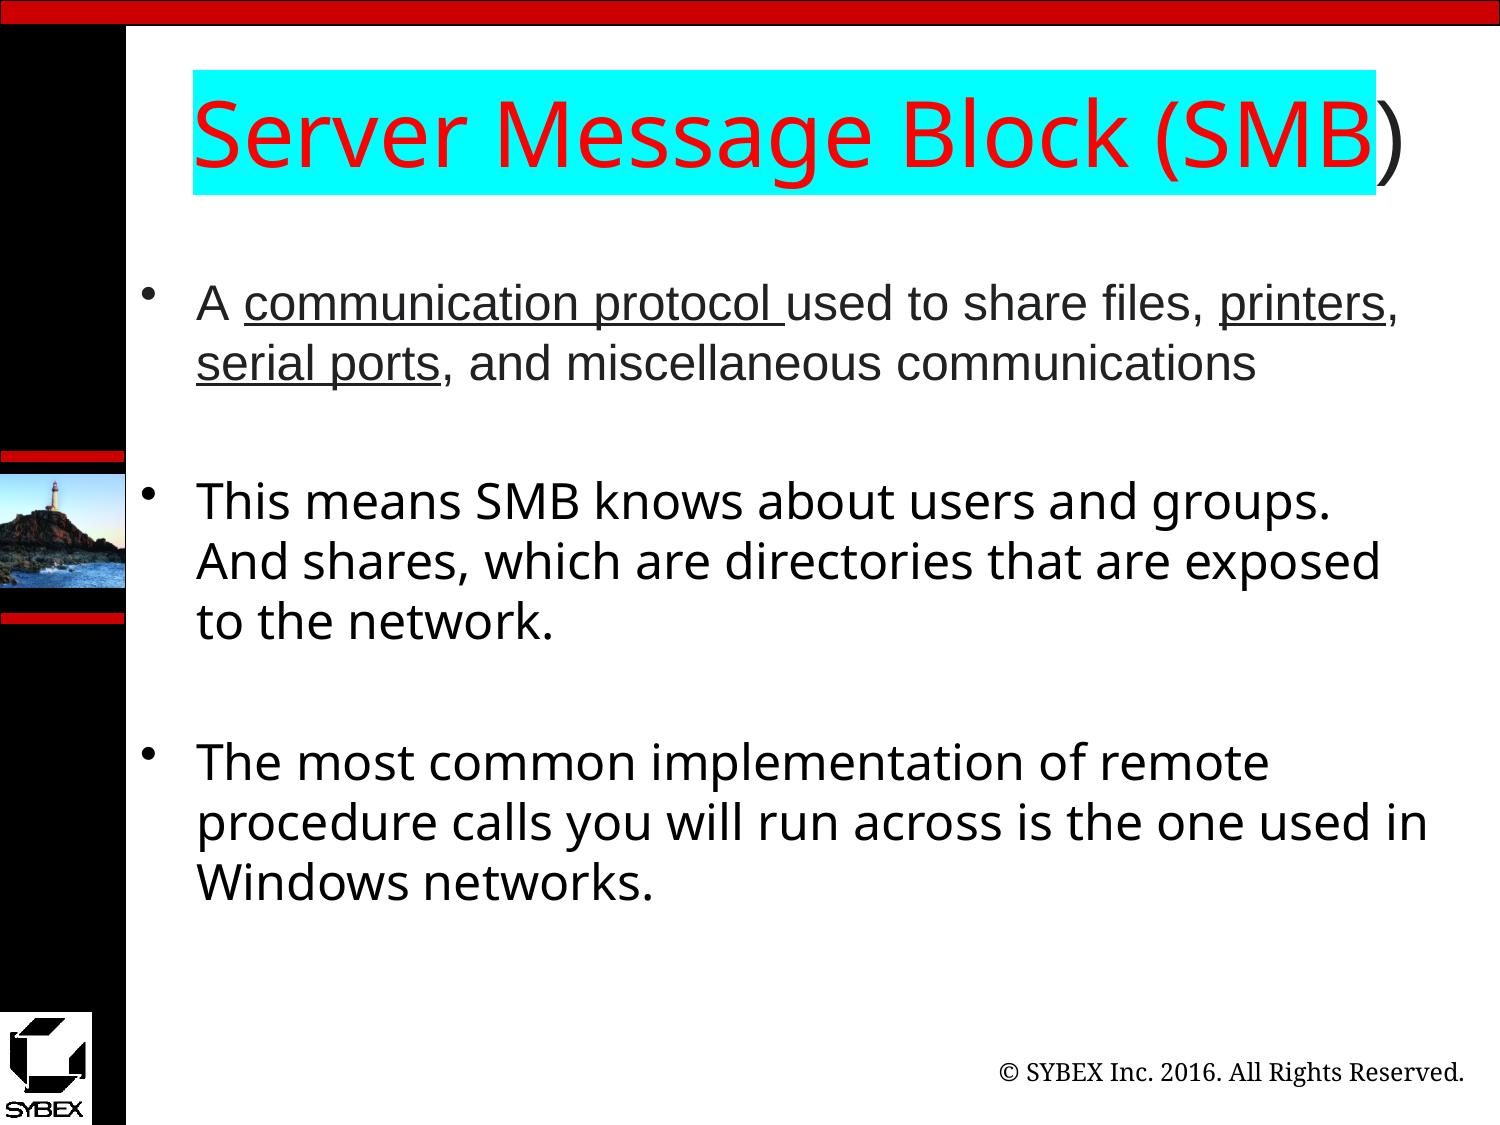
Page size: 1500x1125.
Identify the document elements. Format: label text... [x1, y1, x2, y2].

picture [0, 1012, 92, 1125]
list A communication protocol used to share files, printers, serial ports, and miscellaneous communications This means SMB knows about users and groups. And shares, which are directories that are exposed to the network. The most common implementation of remote procedure calls you will run across is the one used in Windows networks. [125, 262, 1450, 1005]
picture [0, 474, 125, 588]
title Server Message Block (SMB) [174, 74, 1450, 188]
